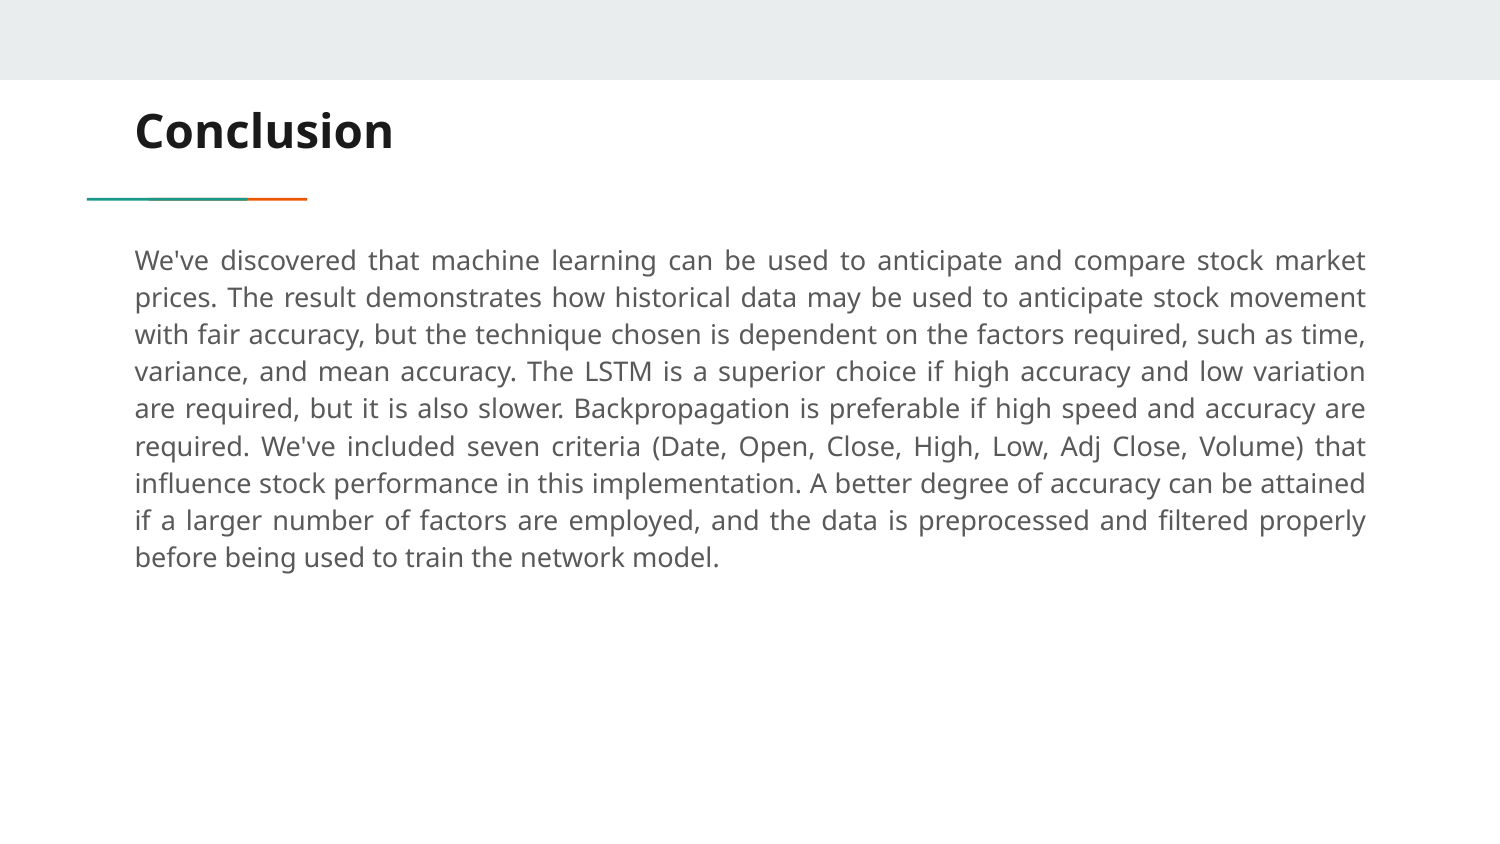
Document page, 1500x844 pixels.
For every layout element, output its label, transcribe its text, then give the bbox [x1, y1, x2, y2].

title Conclusion [119, 86, 1381, 174]
list We've discovered that machine learning can be used to anticipate and compare stock market prices. The result demonstrates how historical data may be used to anticipate stock movement with fair accuracy, but the technique chosen is dependent on the factors required, such as time, variance, and mean accuracy. The LSTM is a superior choice if high accuracy and low variation are required, but it is also slower. Backpropagation is preferable if high speed and accuracy are required. We've included seven criteria (Date, Open, Close, High, Low, Adj Close, Volume) that influence stock performance in this implementation. A better degree of accuracy can be attained if a larger number of factors are employed, and the data is preprocessed and filtered properly before being used to train the network model. [119, 223, 1381, 758]
